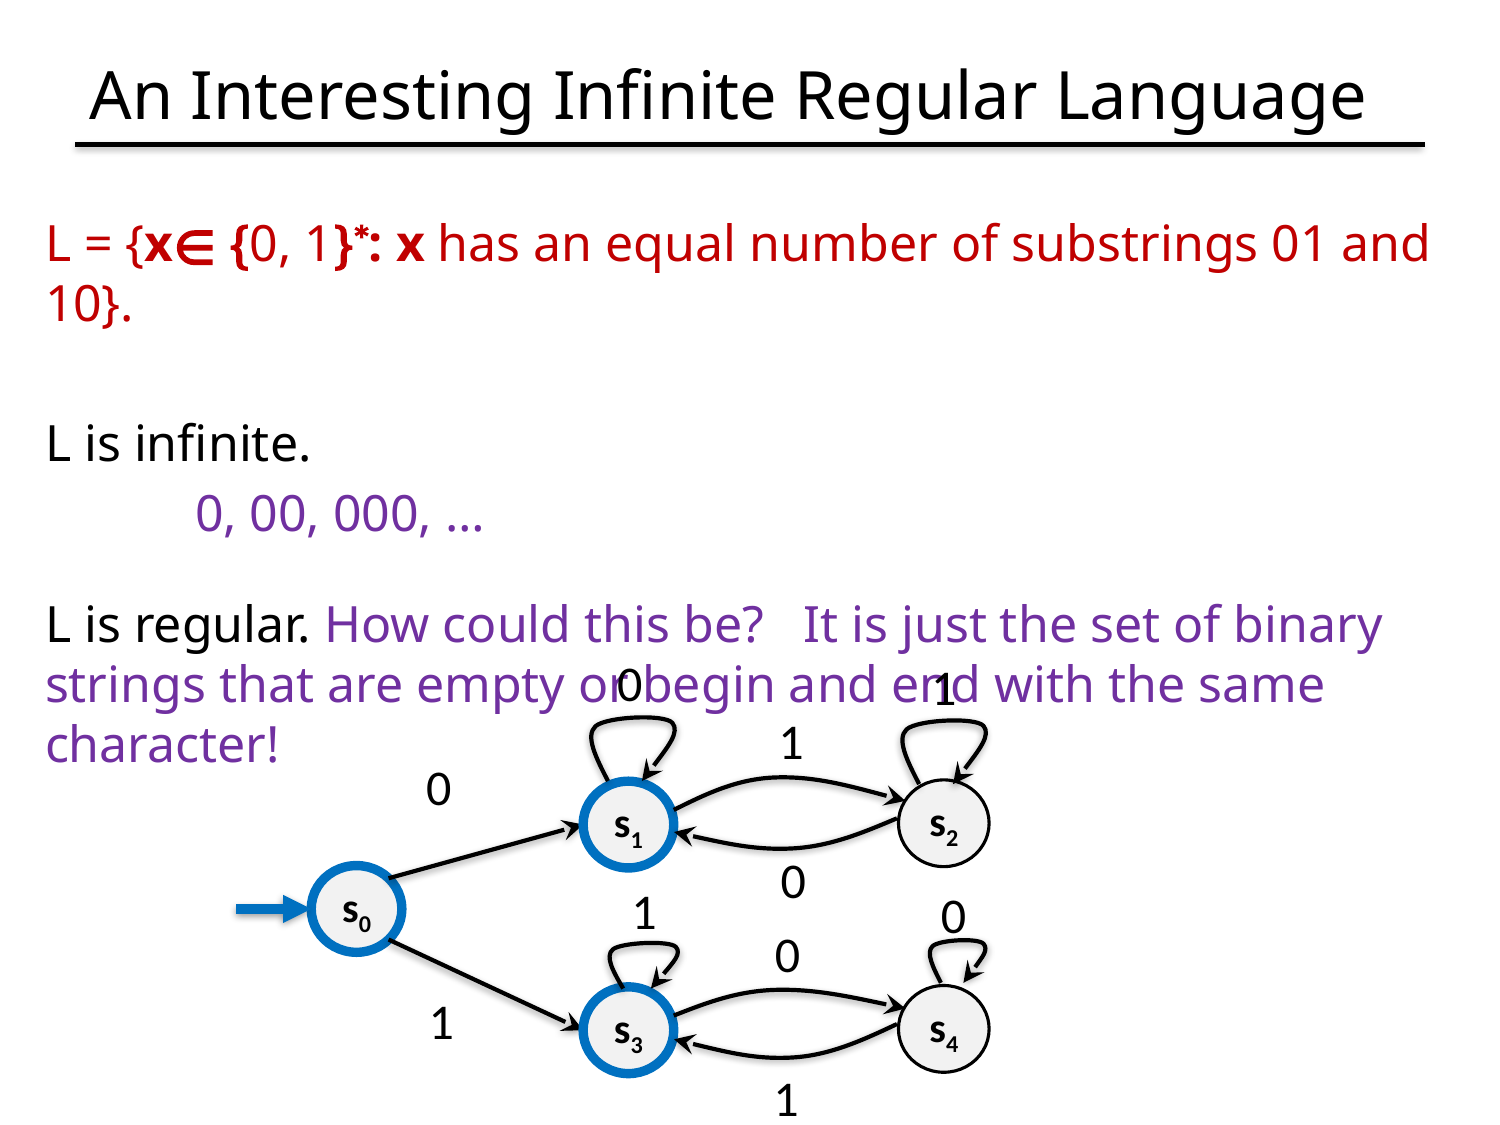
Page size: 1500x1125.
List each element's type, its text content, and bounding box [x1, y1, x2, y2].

list L = {x∊ {0, 1}*: x has an equal number of substrings 01 and 10}. L is infinite. 0, 00, 000, … L is regular. How could this be? It is just the set of binary strings that are empty or begin and end with the same character! [30, 204, 1459, 1048]
title An Interesting Infinite Regular Language [75, 45, 1425, 145]
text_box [235, 643, 990, 1125]
